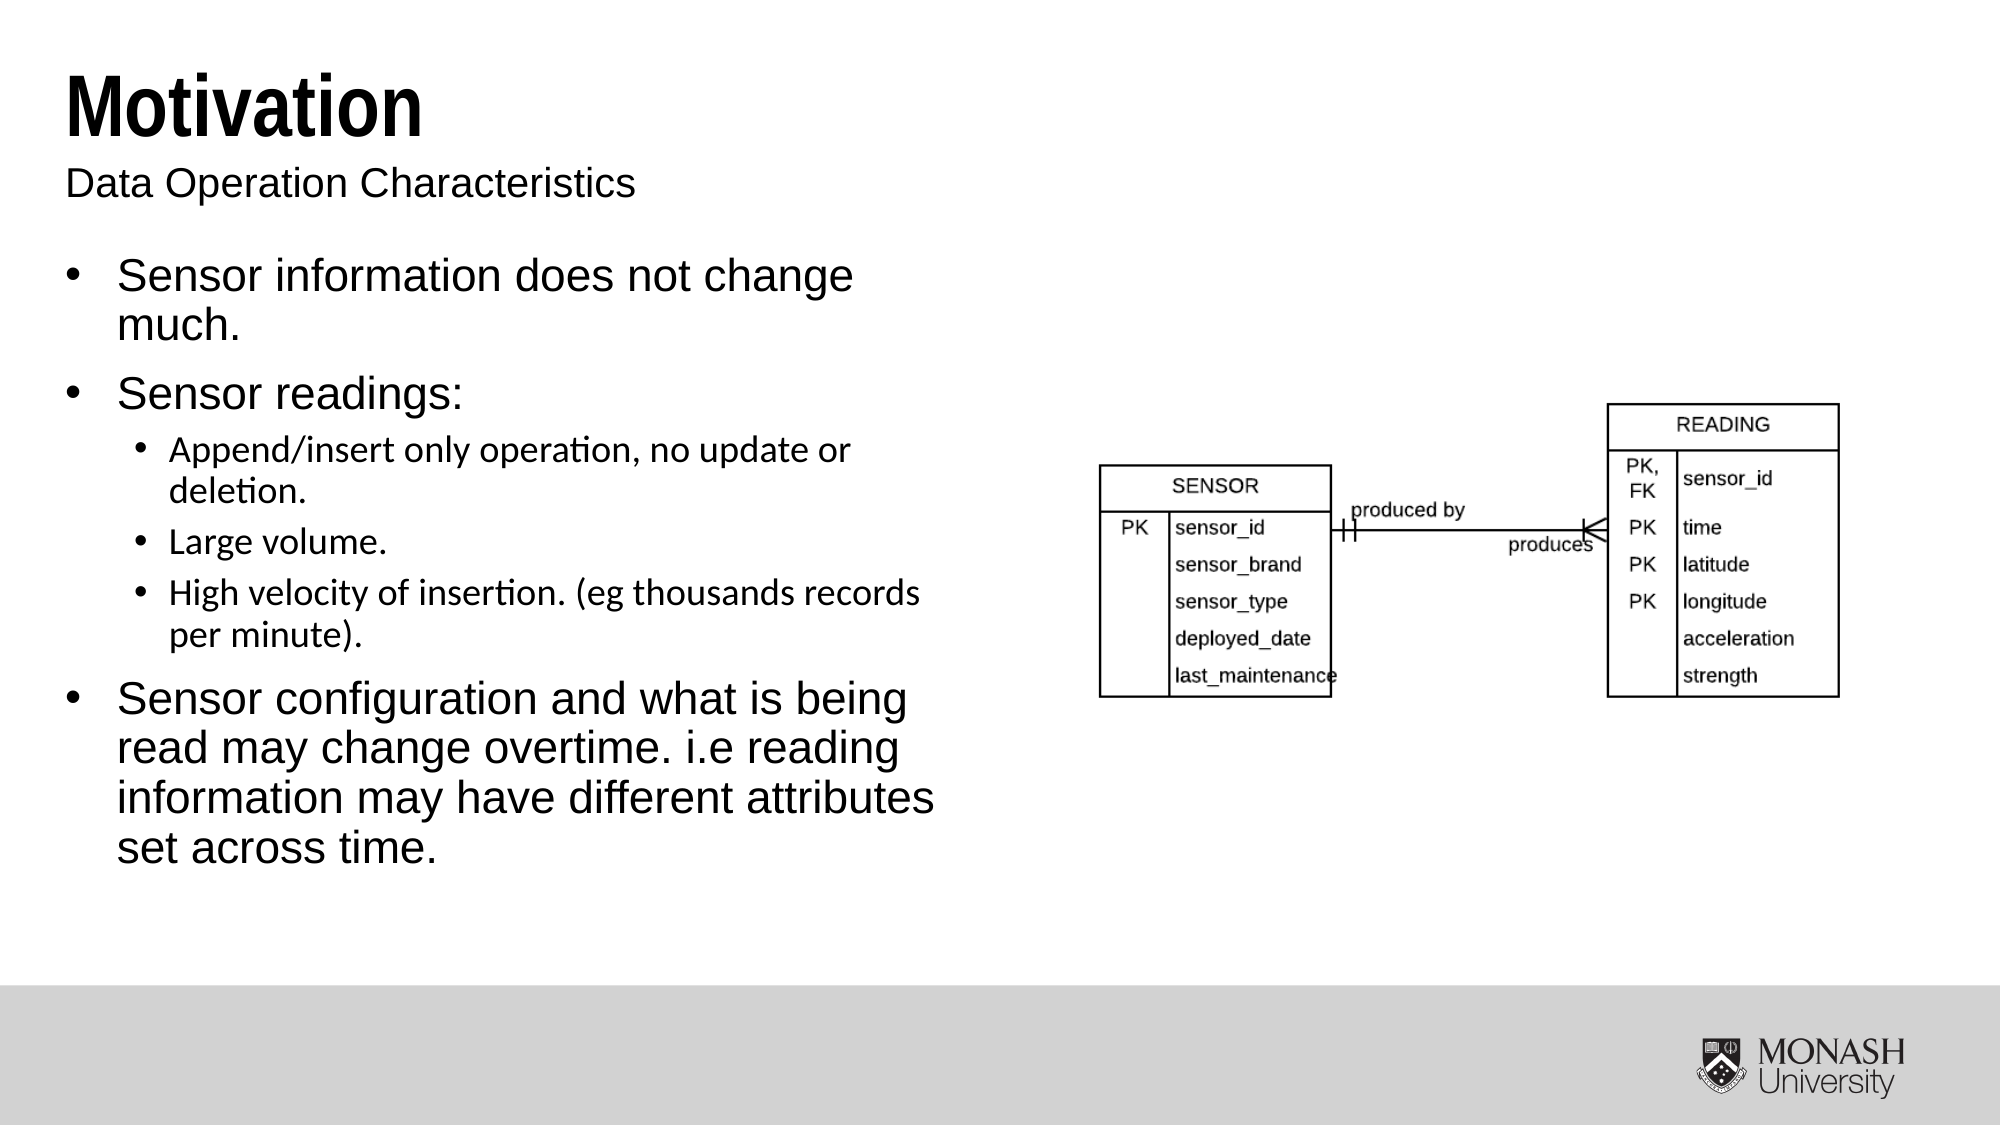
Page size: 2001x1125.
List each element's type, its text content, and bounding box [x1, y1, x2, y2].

picture [1054, 358, 1885, 743]
list Sensor information does not change much. Sensor readings: Append/insert only operation, no update or deletion. Large volume. High velocity of insertion. (eg thousands records per minute). Sensor configuration and what is being read may change overtime. i.e reading information may have different attributes set across time. [50, 244, 990, 886]
list Motivation [50, 53, 1273, 175]
list Data Operation Characteristics [50, 175, 1273, 238]
